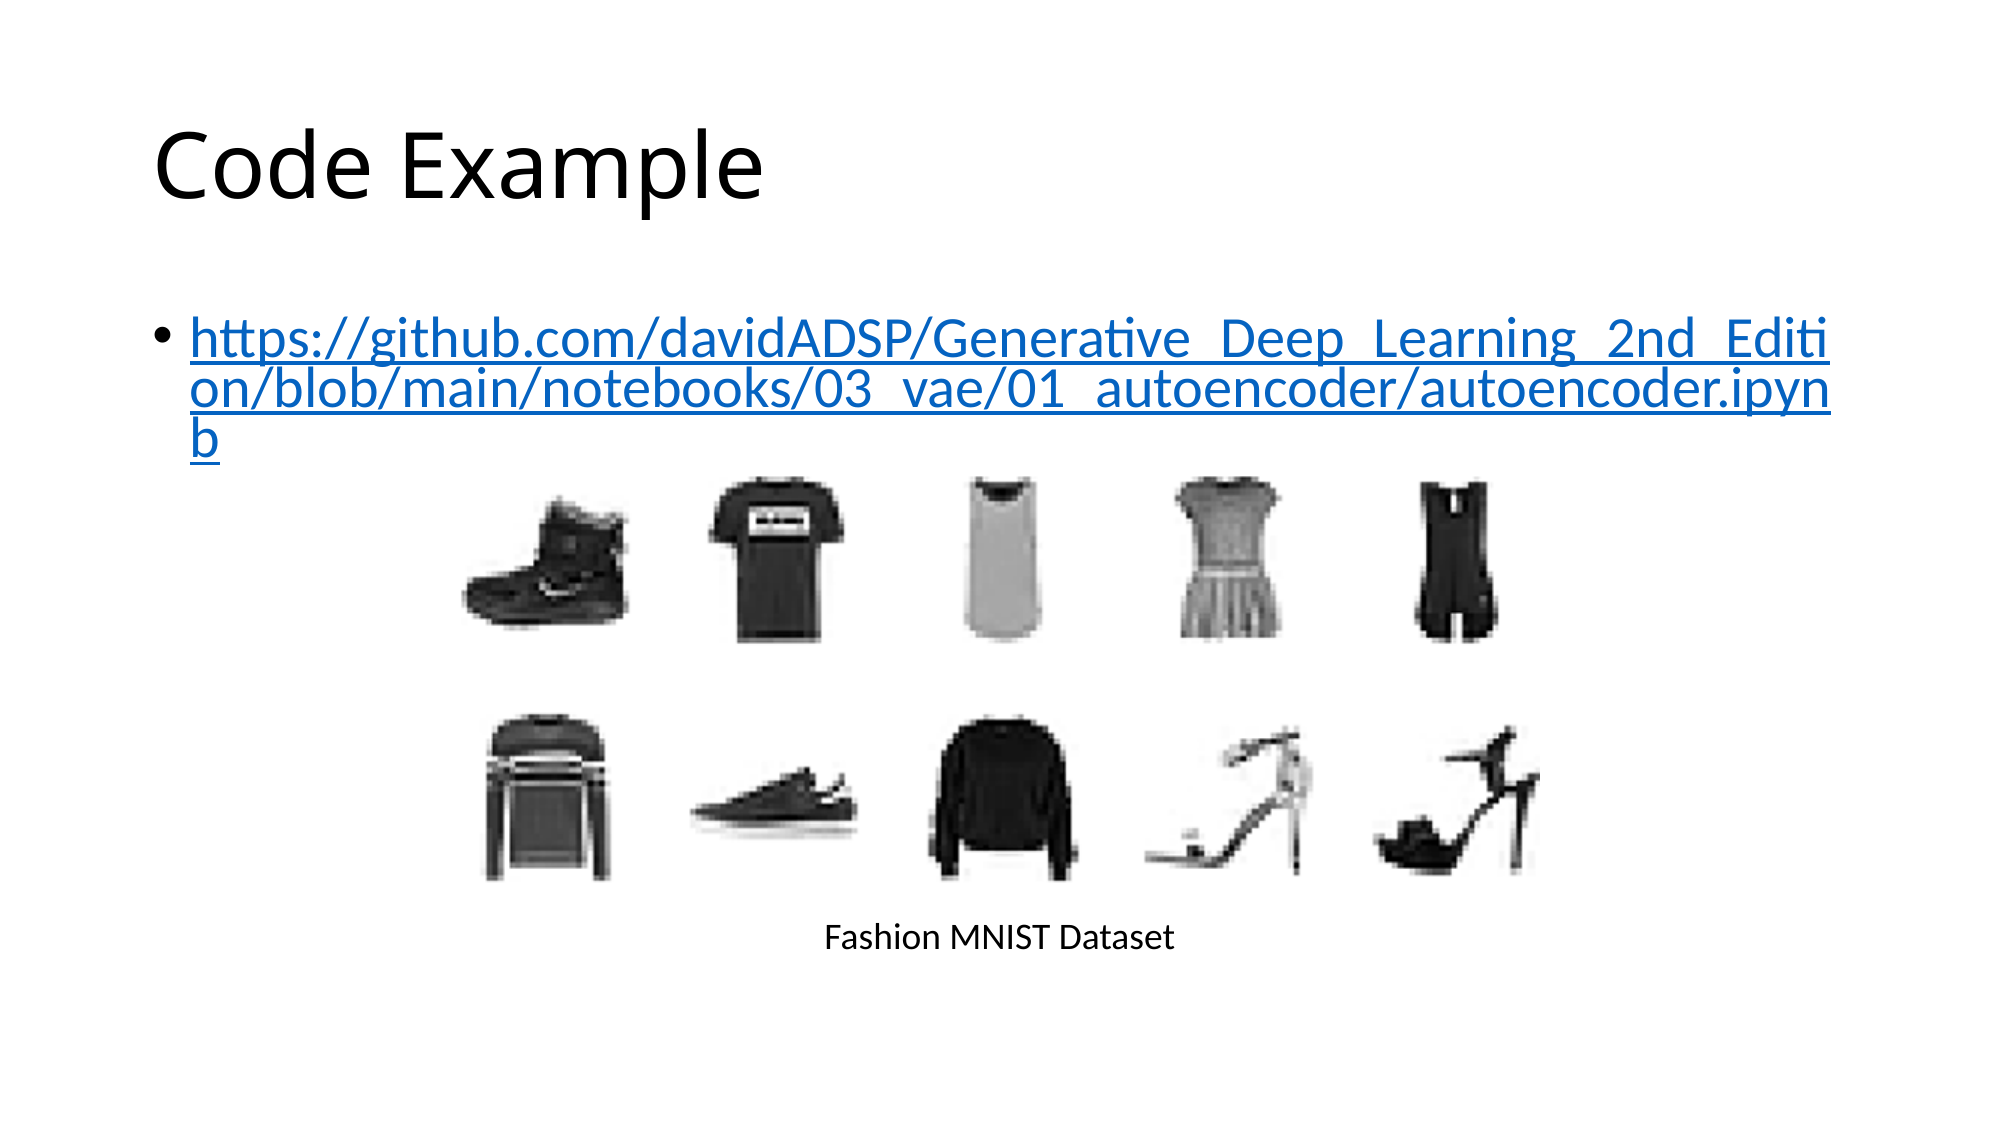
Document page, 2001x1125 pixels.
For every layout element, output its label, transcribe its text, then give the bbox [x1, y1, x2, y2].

list https://github.com/davidADSP/Generative_Deep_Learning_2nd_Edition/blob/main/notebooks/03_vae/01_autoencoder/autoencoder.ipynb [137, 299, 1863, 1014]
picture [460, 476, 1540, 883]
title Code Example [137, 59, 1863, 278]
text_box Fashion MNIST Dataset [809, 904, 1191, 965]
